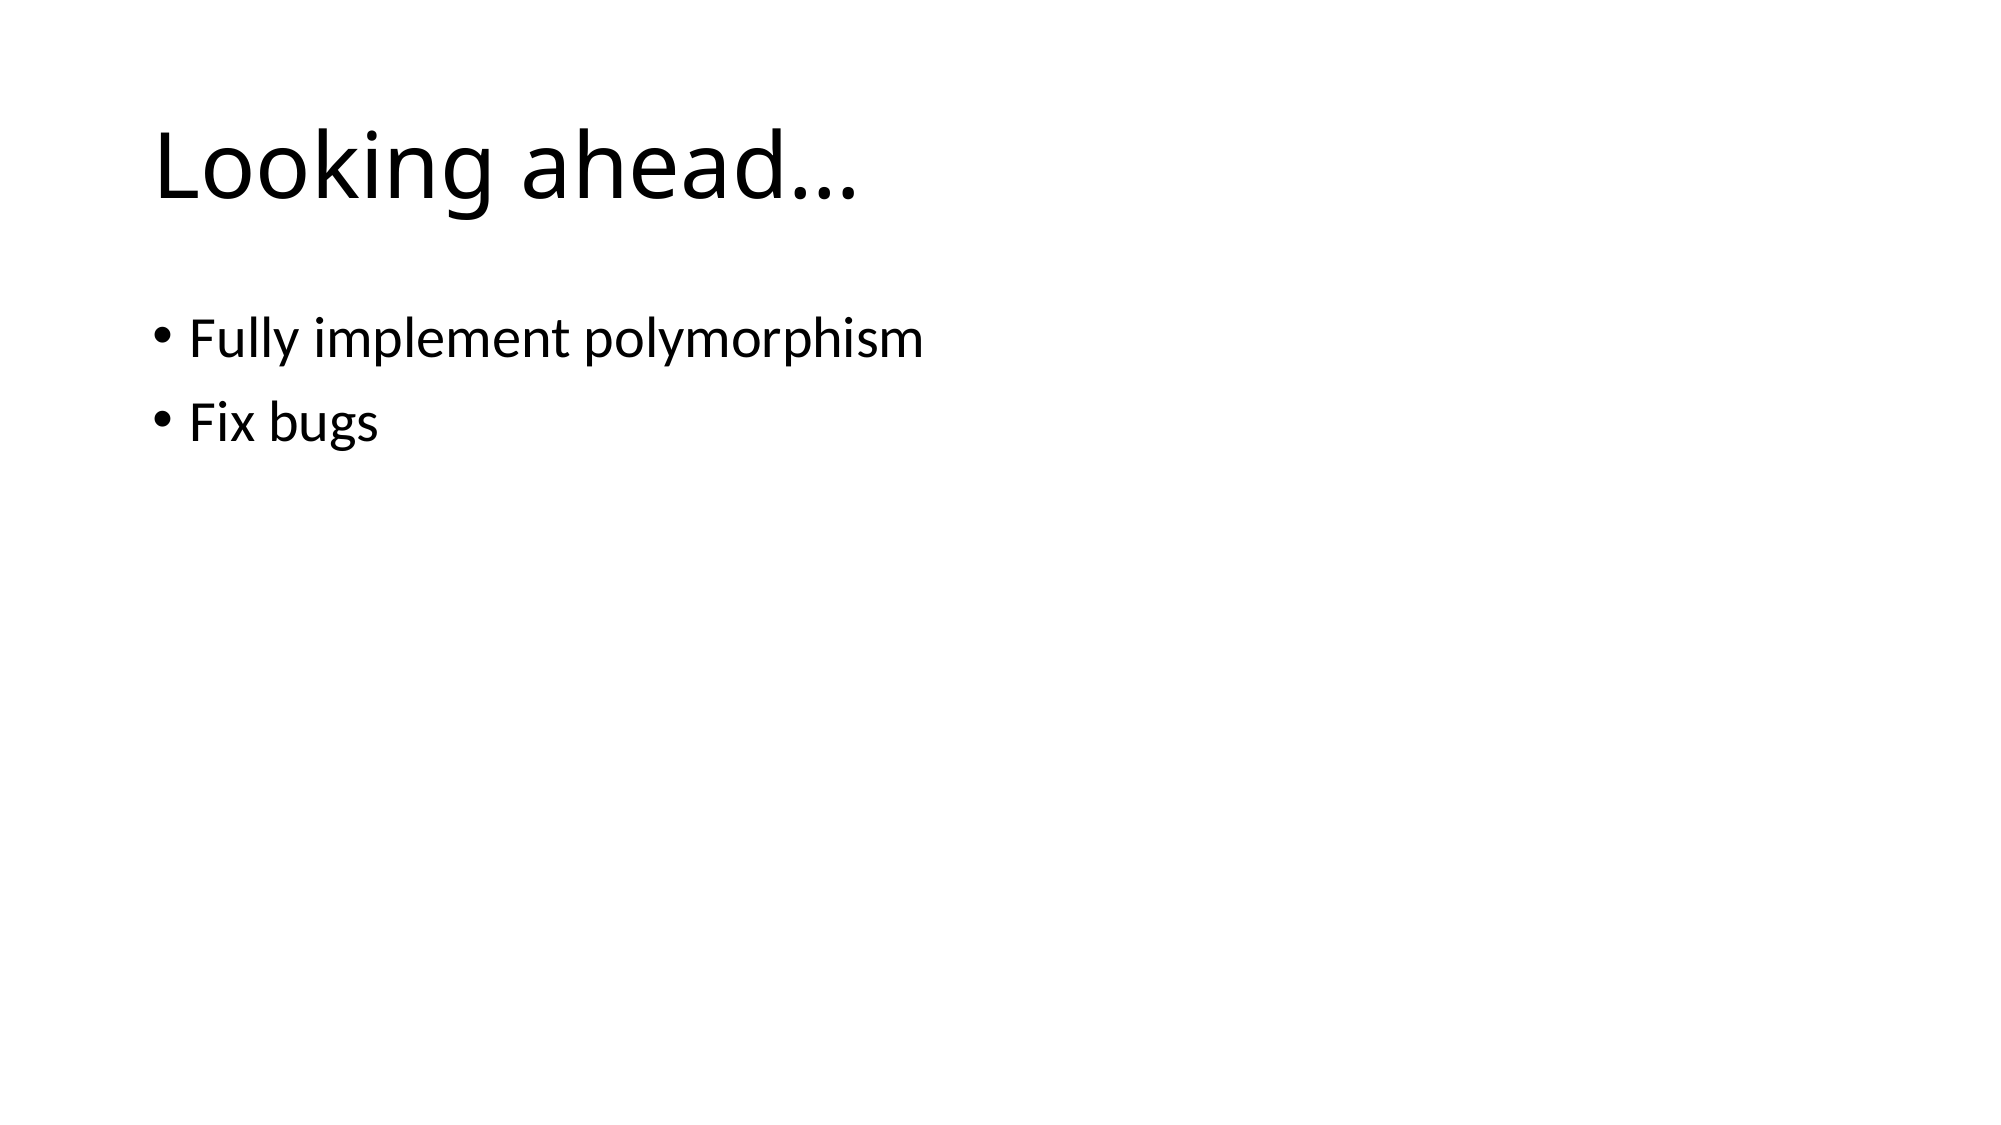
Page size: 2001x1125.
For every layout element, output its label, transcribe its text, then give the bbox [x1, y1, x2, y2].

title Looking ahead… [137, 59, 1863, 278]
list Fully implement polymorphism Fix bugs [137, 299, 1863, 1014]
